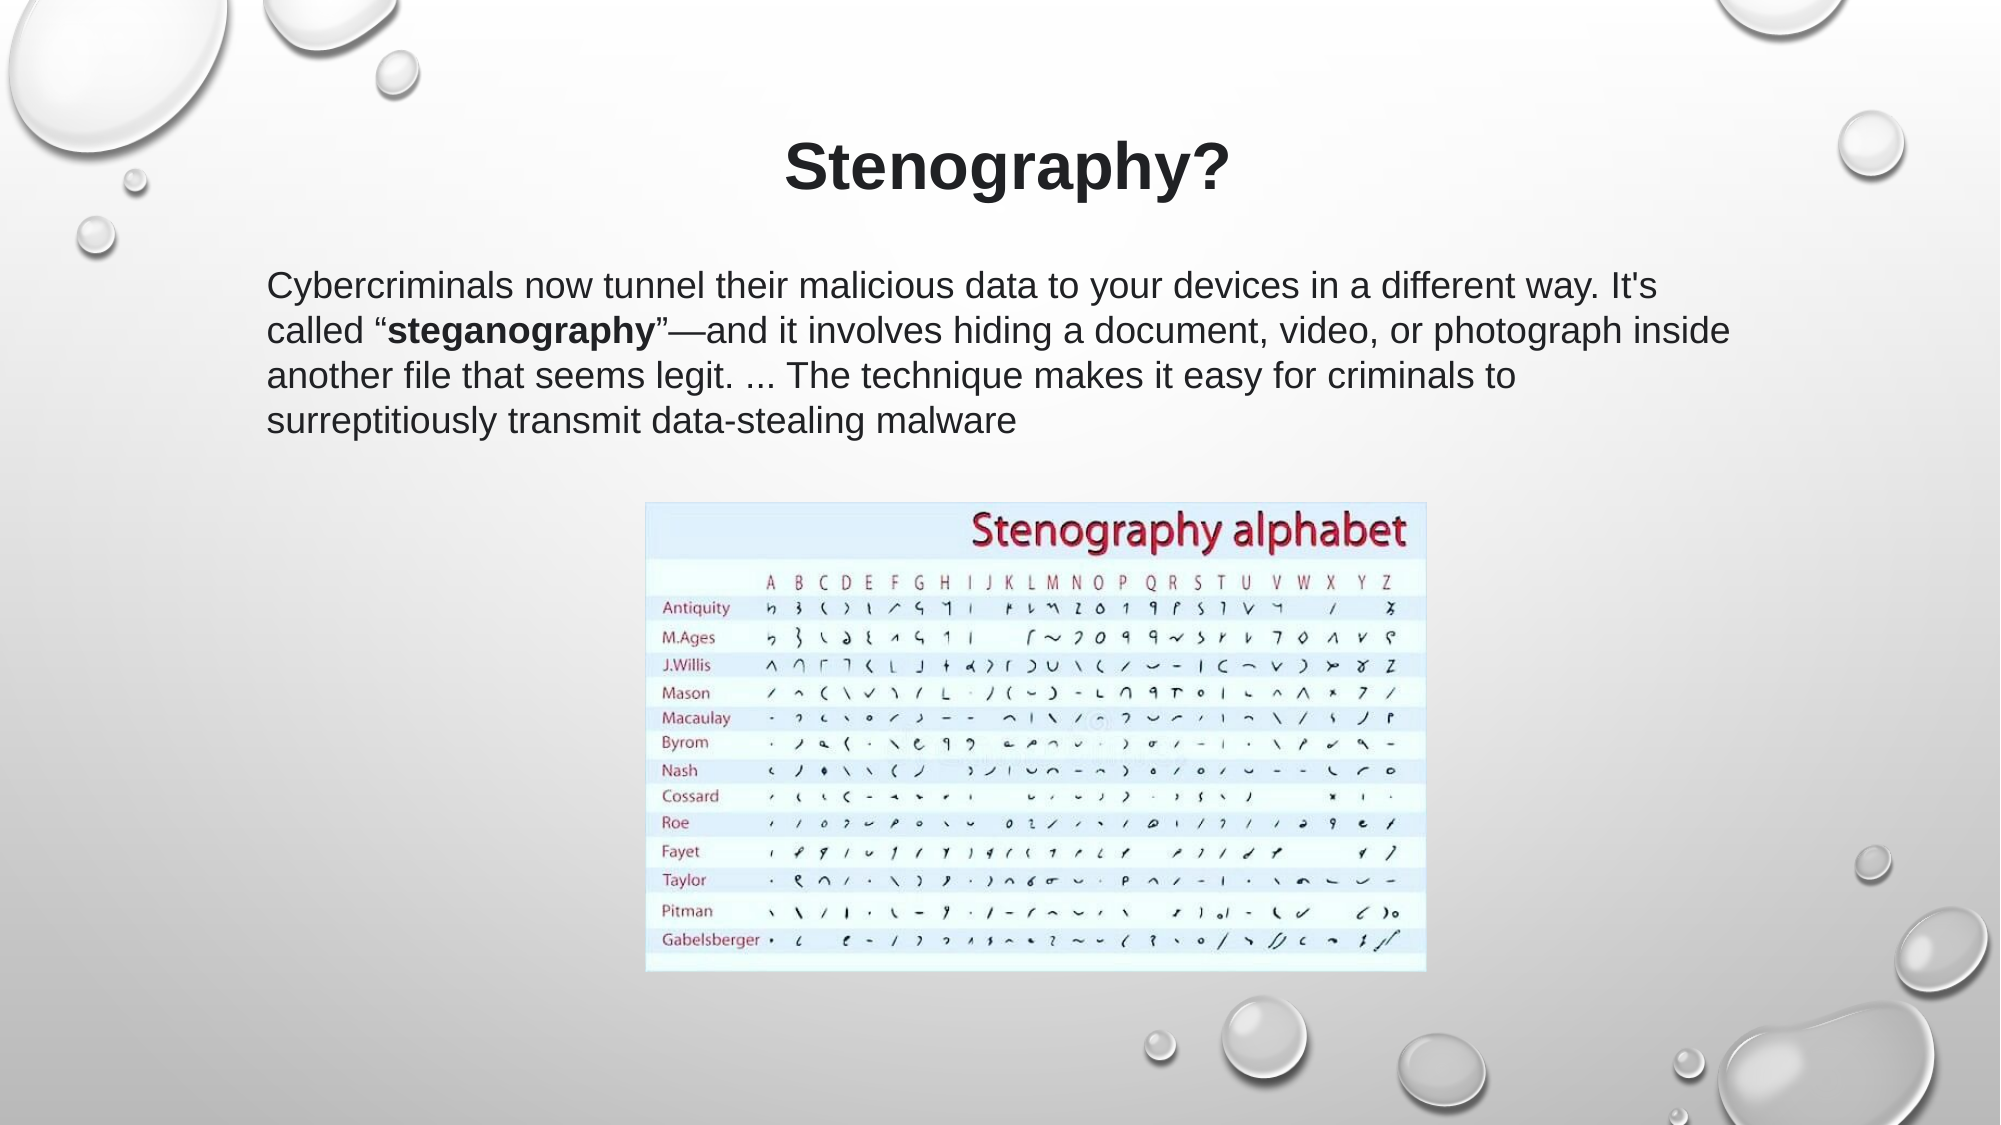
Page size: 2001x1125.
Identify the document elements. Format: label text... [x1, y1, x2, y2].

picture [0, 0, 2000, 1125]
text_box Cybercriminals now tunnel their malicious data to your devices in a different way. It's called “steganography”—and it involves hiding a document, video, or photograph inside another file that seems legit. ... The technique makes it easy for criminals to surreptitiously transmit data-stealing malware [251, 253, 1770, 449]
text_box Stenography? [769, 115, 1770, 211]
